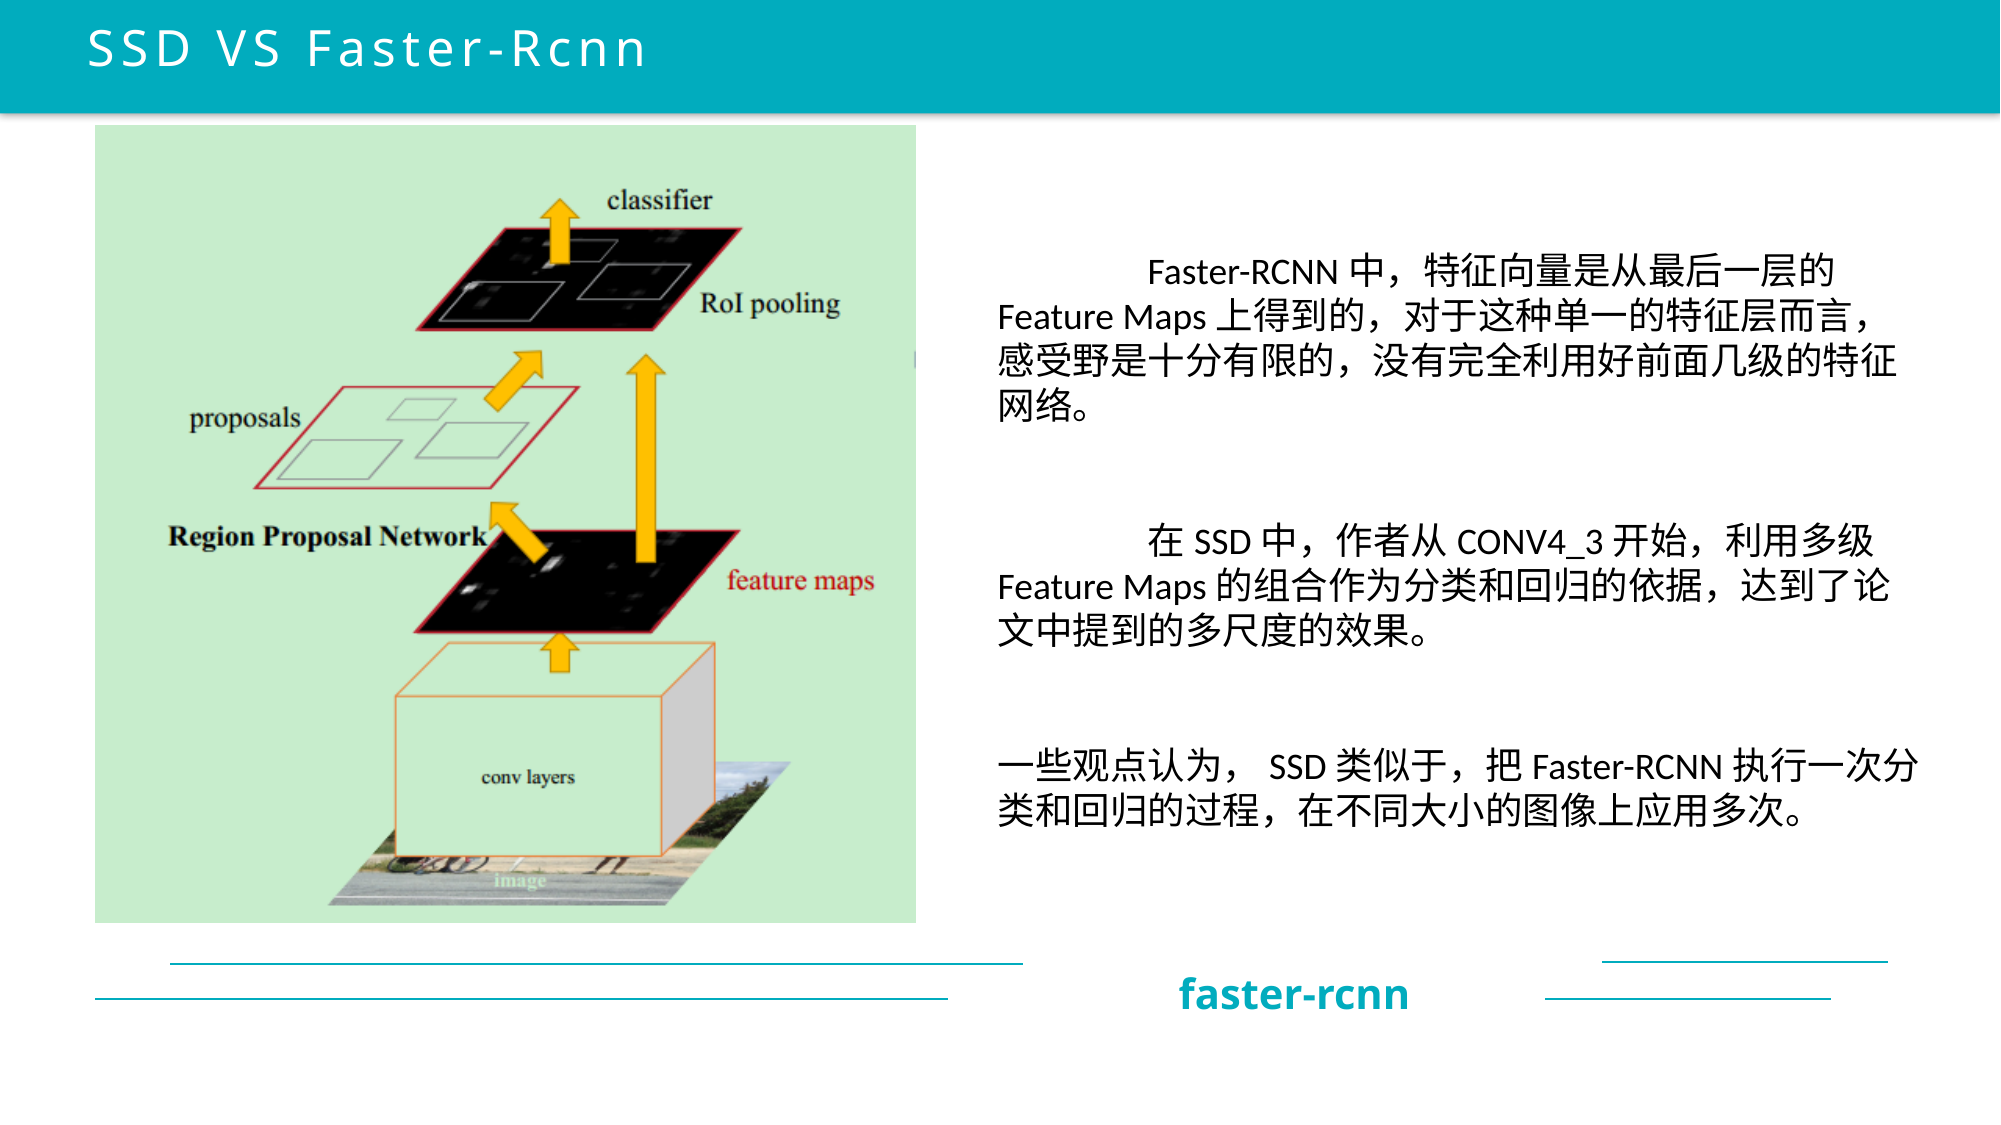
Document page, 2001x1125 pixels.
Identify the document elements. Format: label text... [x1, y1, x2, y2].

text_box [0, 0, 2000, 114]
picture [95, 125, 916, 923]
text_box SSD VS Faster-Rcnn [53, 9, 710, 85]
text_box faster-rcnn [1034, 950, 1556, 1025]
text_box Faster-RCNN中，特征向量是从最后一层的Feature Maps上得到的，对于这种单一的特征层而言，感受野是十分有限的，没有完全利用好前面几级的特征网络。 在SSD中，作者从CONV4_3开始，利用多级Feature Maps的组合作为分类和回归的依据，达到了论文中提到的多尺度的效果。 一些观点认为，SSD类似于，把Faster-RCNN执行一次分类和回归的过程，在不同大小的图像上应用多次。 [982, 239, 1937, 839]
